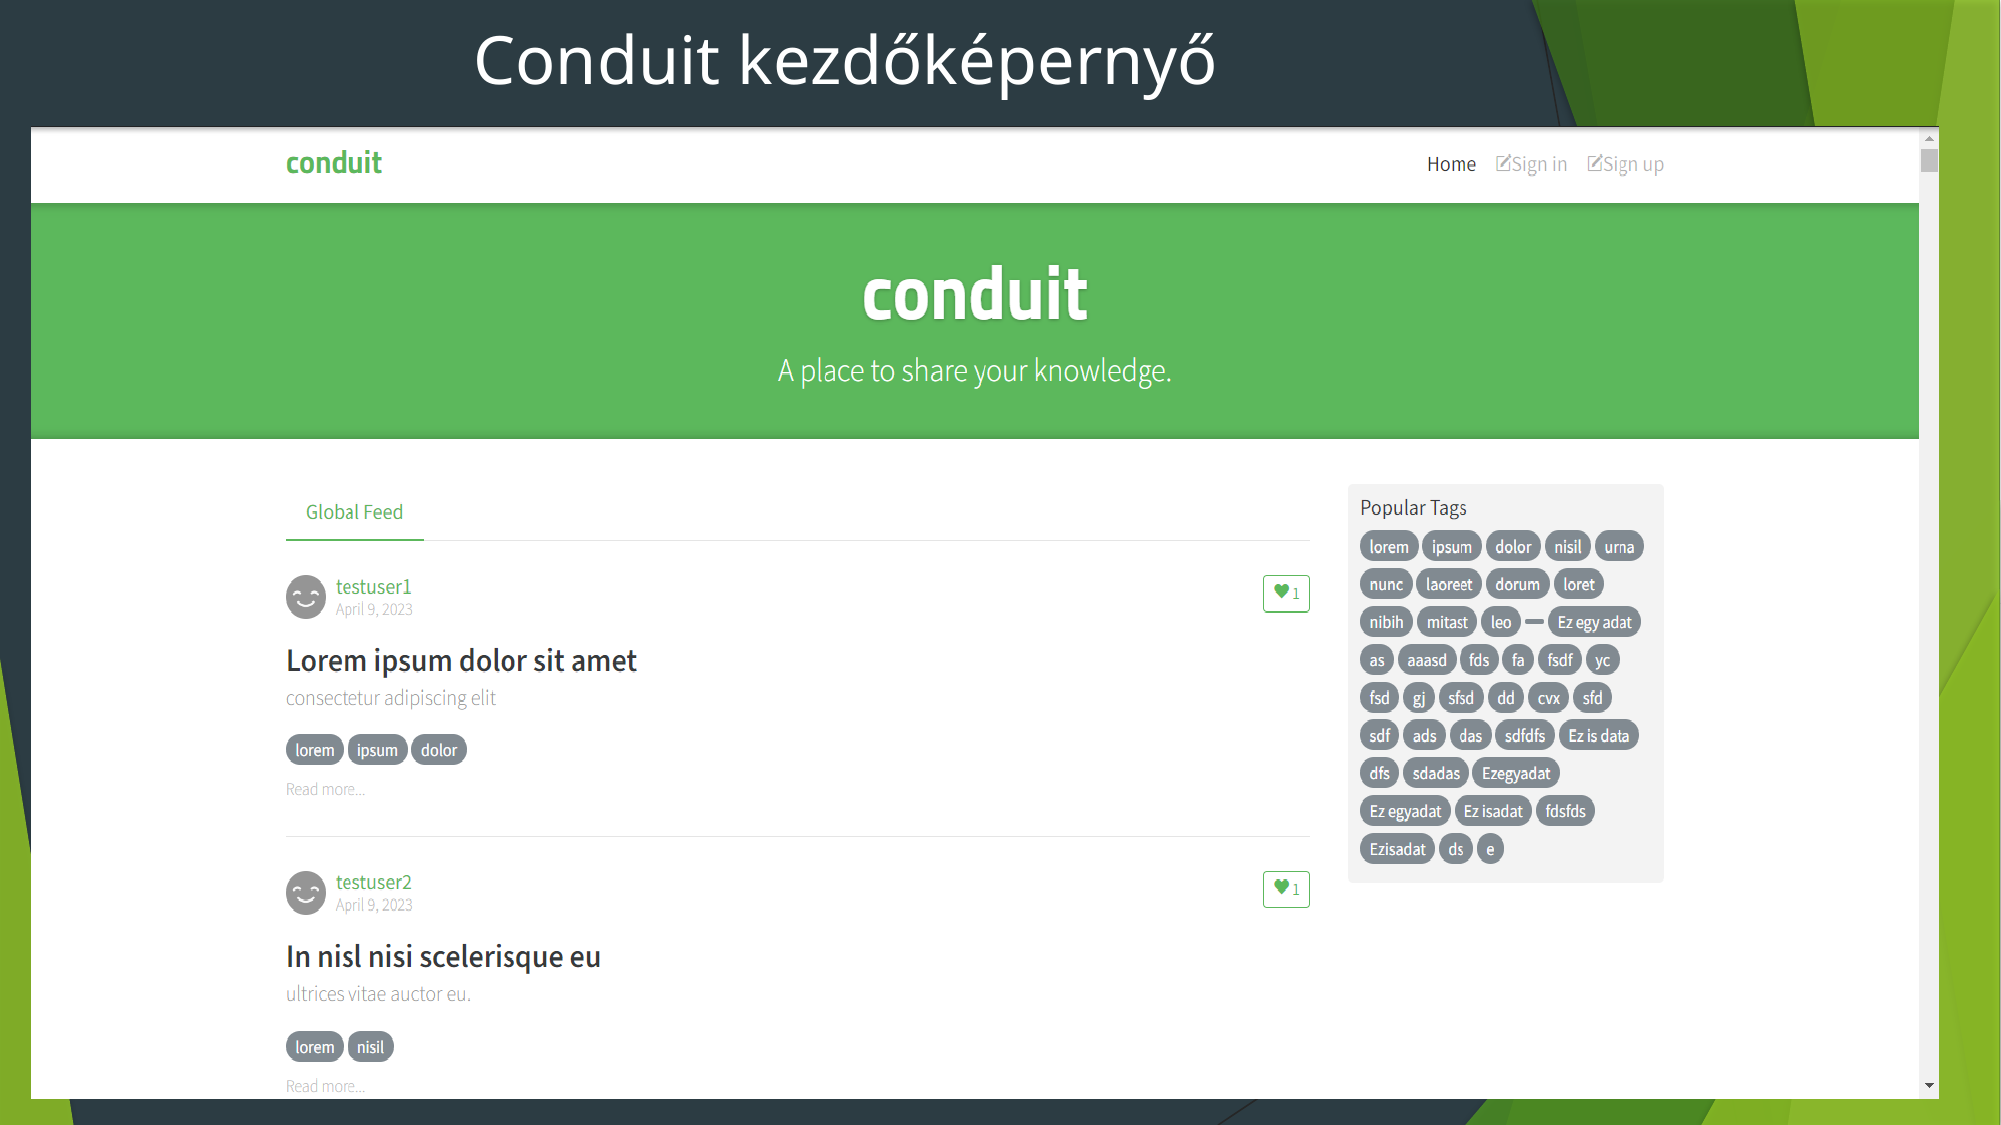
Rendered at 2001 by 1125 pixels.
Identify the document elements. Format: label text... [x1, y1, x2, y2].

text_box Conduit kezdőképernyő [379, 10, 1313, 106]
picture [30, 125, 1940, 1100]
